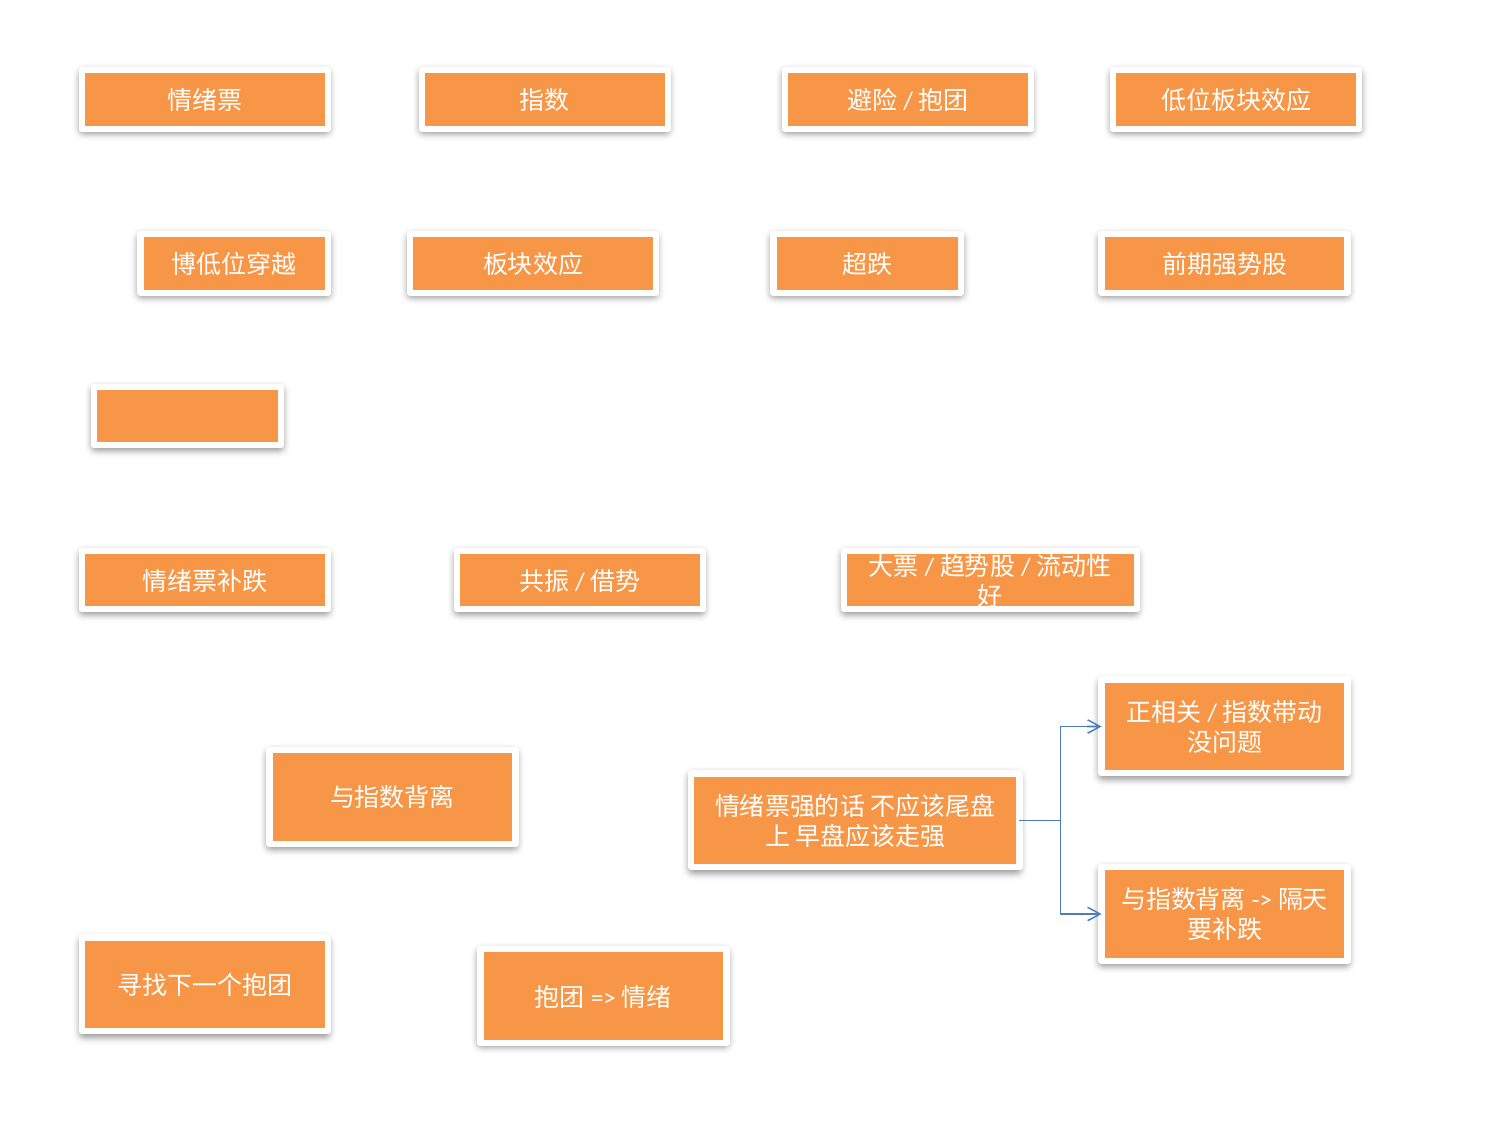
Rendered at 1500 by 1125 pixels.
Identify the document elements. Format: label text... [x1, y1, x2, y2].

text_box 与指数背离 [266, 747, 519, 847]
text_box 共振/借势 [454, 548, 706, 612]
text_box 避险/抱团 [782, 67, 1034, 132]
text_box 抱团=>情绪 [477, 946, 730, 1046]
text_box 寻找下一个抱团 [79, 934, 331, 1034]
text_box 板块效应 [407, 231, 659, 296]
text_box 博低位穿越 [137, 231, 331, 296]
text_box 低位板块效应 [1110, 67, 1362, 132]
text_box 与指数背离->隔天要补跌 [1098, 864, 1351, 964]
text_box 前期强势股 [1098, 231, 1351, 296]
text_box 情绪票补跌 [79, 548, 331, 612]
text_box 正相关/指数带动没问题 [1098, 676, 1351, 776]
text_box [1019, 820, 1102, 915]
text_box 情绪票 [79, 67, 331, 132]
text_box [1019, 726, 1102, 820]
text_box 大票/趋势股/流动性好 [841, 548, 1140, 612]
text_box 情绪票强的话 不应该尾盘上 早盘应该走强 [688, 770, 1014, 870]
text_box [91, 384, 284, 448]
text_box 超跌 [770, 231, 964, 296]
text_box 指数 [419, 67, 671, 132]
